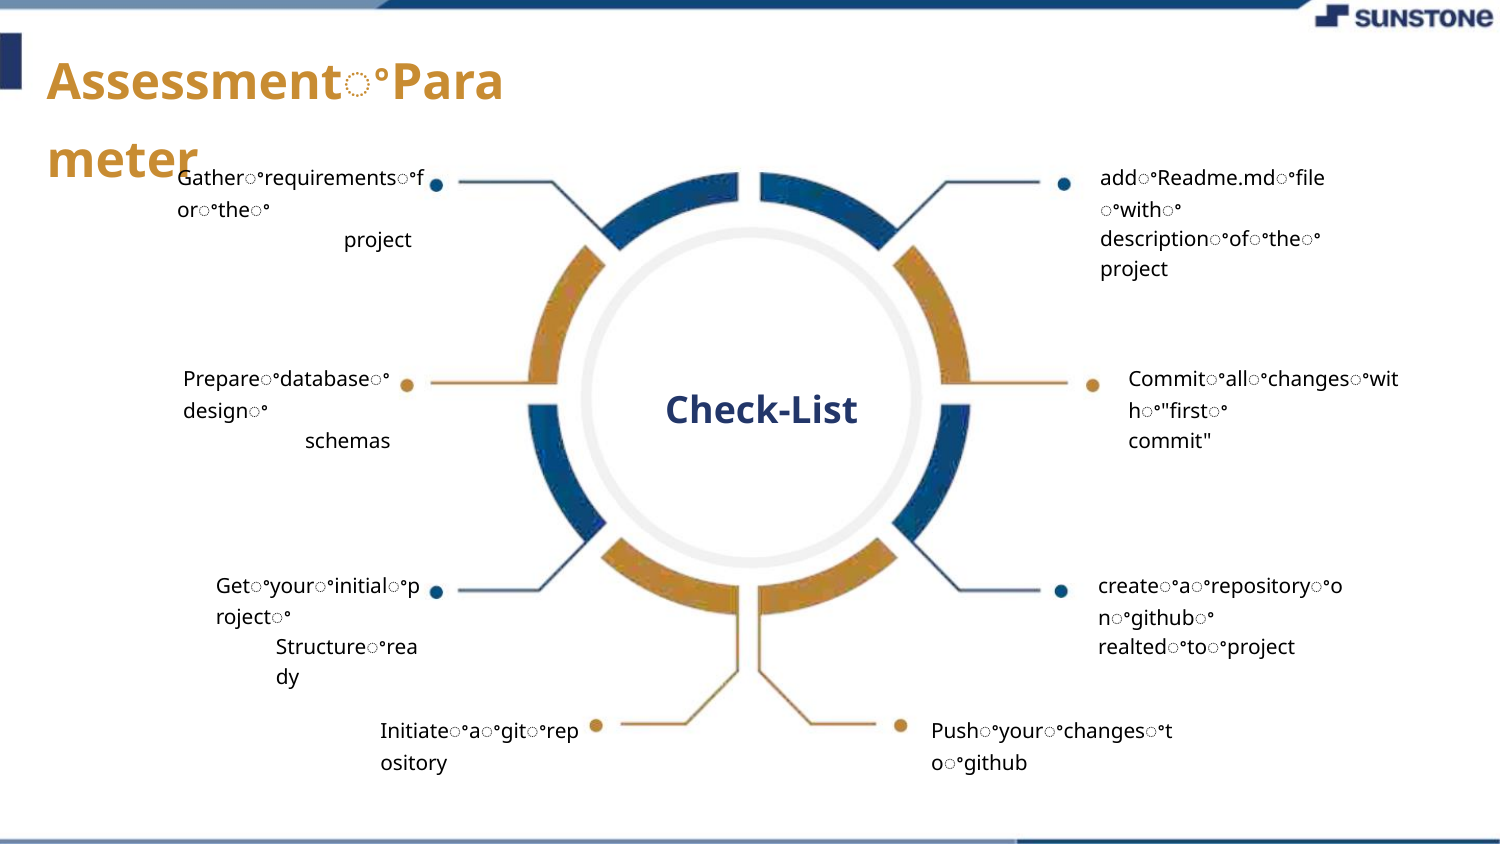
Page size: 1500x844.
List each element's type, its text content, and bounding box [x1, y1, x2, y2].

text_box Getꢀyourꢀinitialꢀprojectꢀ Structureꢀready [215, 565, 427, 690]
text_box createꢀaꢀrepositoryꢀonꢀgithubꢀ realtedꢀtoꢀproject [1098, 565, 1355, 660]
text_box addꢀReadme.mdꢀfileꢀwithꢀ descriptionꢀofꢀtheꢀproject [1100, 157, 1331, 281]
text_box Commitꢀallꢀchangesꢀwithꢀ"firstꢀ commit" [1128, 359, 1400, 453]
text_box AssessmentꢀParameter [46, 31, 537, 188]
text_box Pushꢀyourꢀchangesꢀtoꢀgithub [931, 711, 1183, 775]
text_box Gatherꢀrequirementsꢀforꢀtheꢀ project [177, 157, 430, 252]
text_box [0, 0, 1500, 844]
text_box Check-List [665, 372, 862, 431]
text_box Initiateꢀaꢀgitꢀrepository [380, 711, 586, 775]
text_box Prepareꢀdatabaseꢀdesignꢀ schemas [183, 359, 400, 453]
